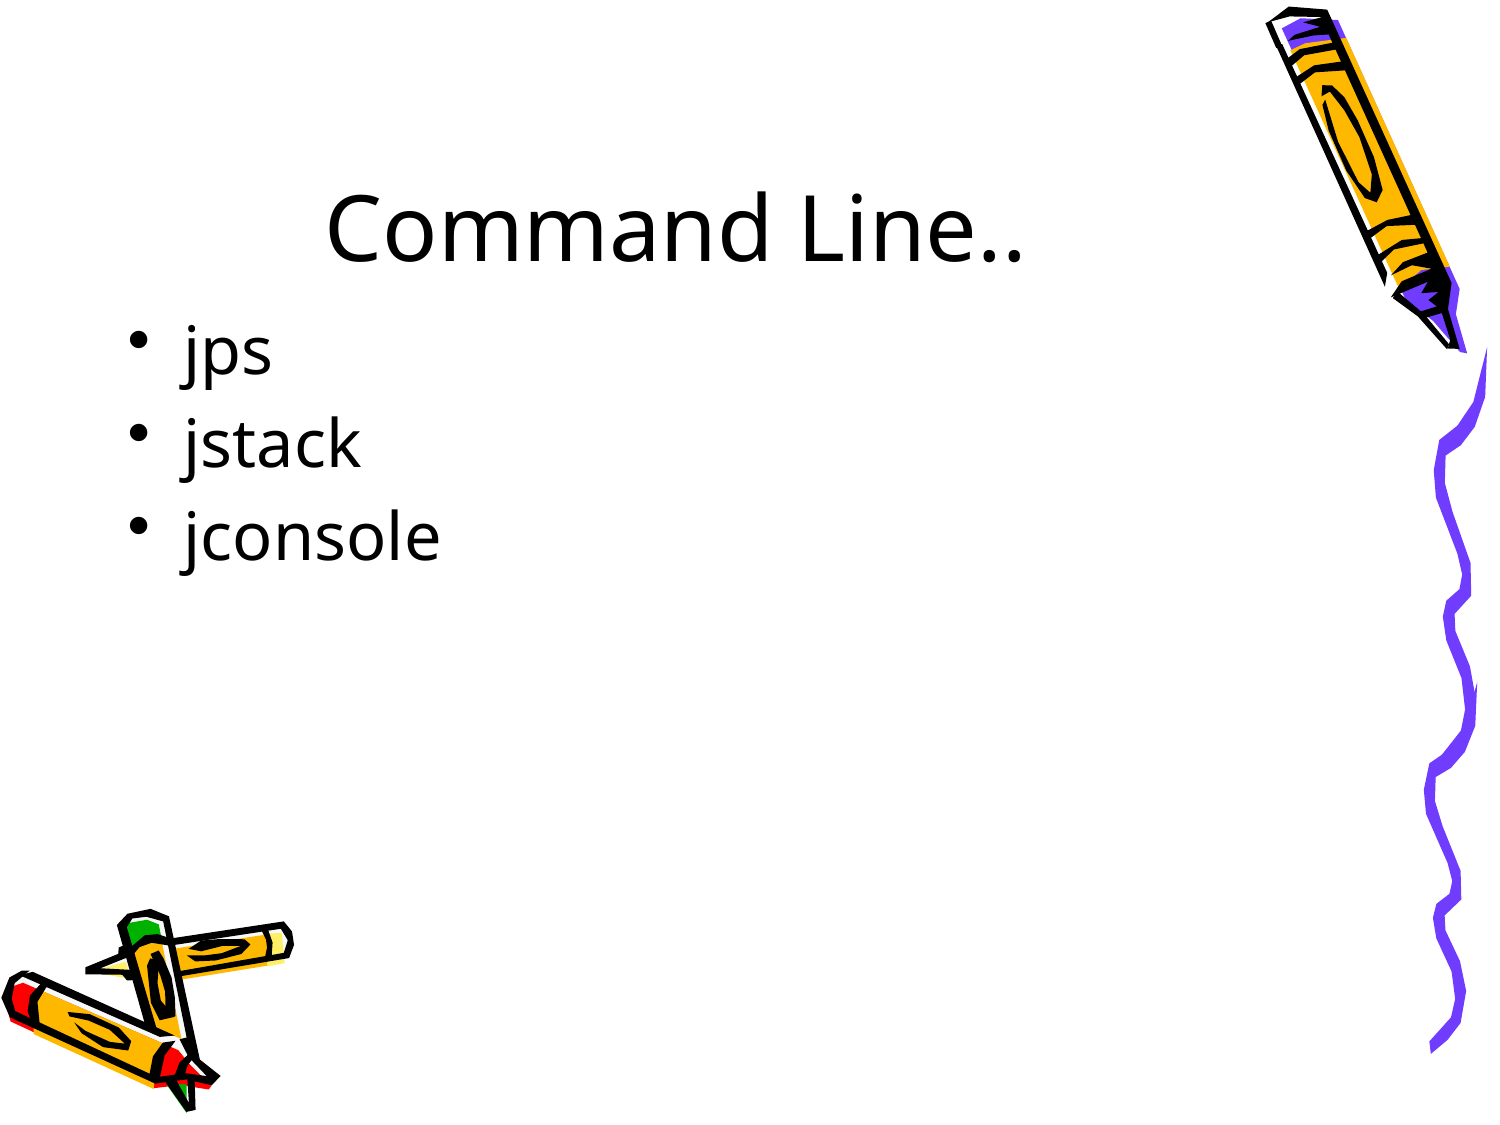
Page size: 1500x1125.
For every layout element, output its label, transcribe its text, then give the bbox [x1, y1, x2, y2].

title Command Line.. [112, 24, 1240, 288]
list jps jstack jconsole [112, 299, 1375, 900]
